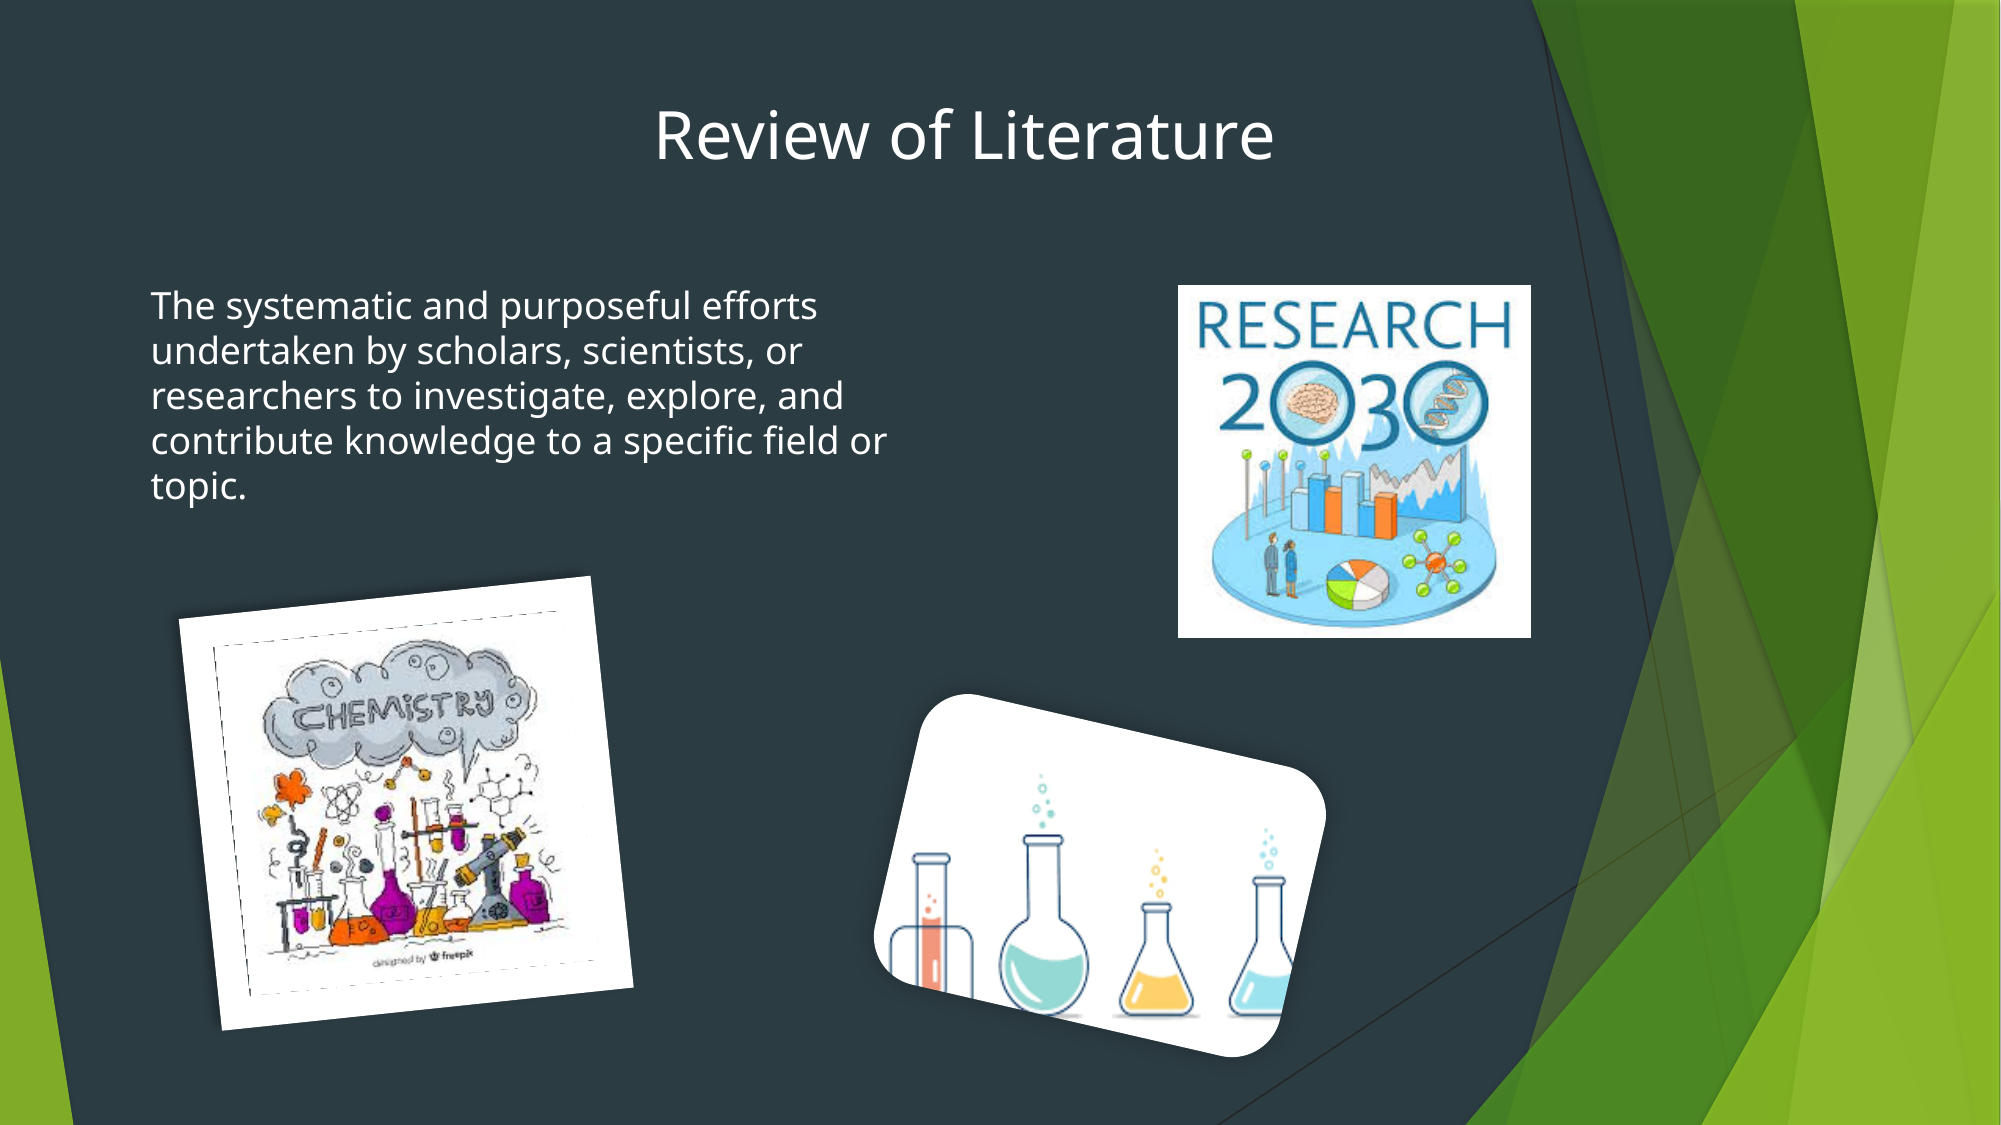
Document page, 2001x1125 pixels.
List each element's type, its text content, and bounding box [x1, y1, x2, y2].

text_box The systematic and purposeful efforts undertaken by scholars, scientists, or researchers to investigate, explore, and contribute knowledge to a specific field or topic. [135, 274, 985, 515]
picture [214, 611, 599, 996]
text_box Review of Literature [638, 85, 1308, 181]
picture [873, 694, 1326, 1058]
picture [1178, 285, 1531, 638]
